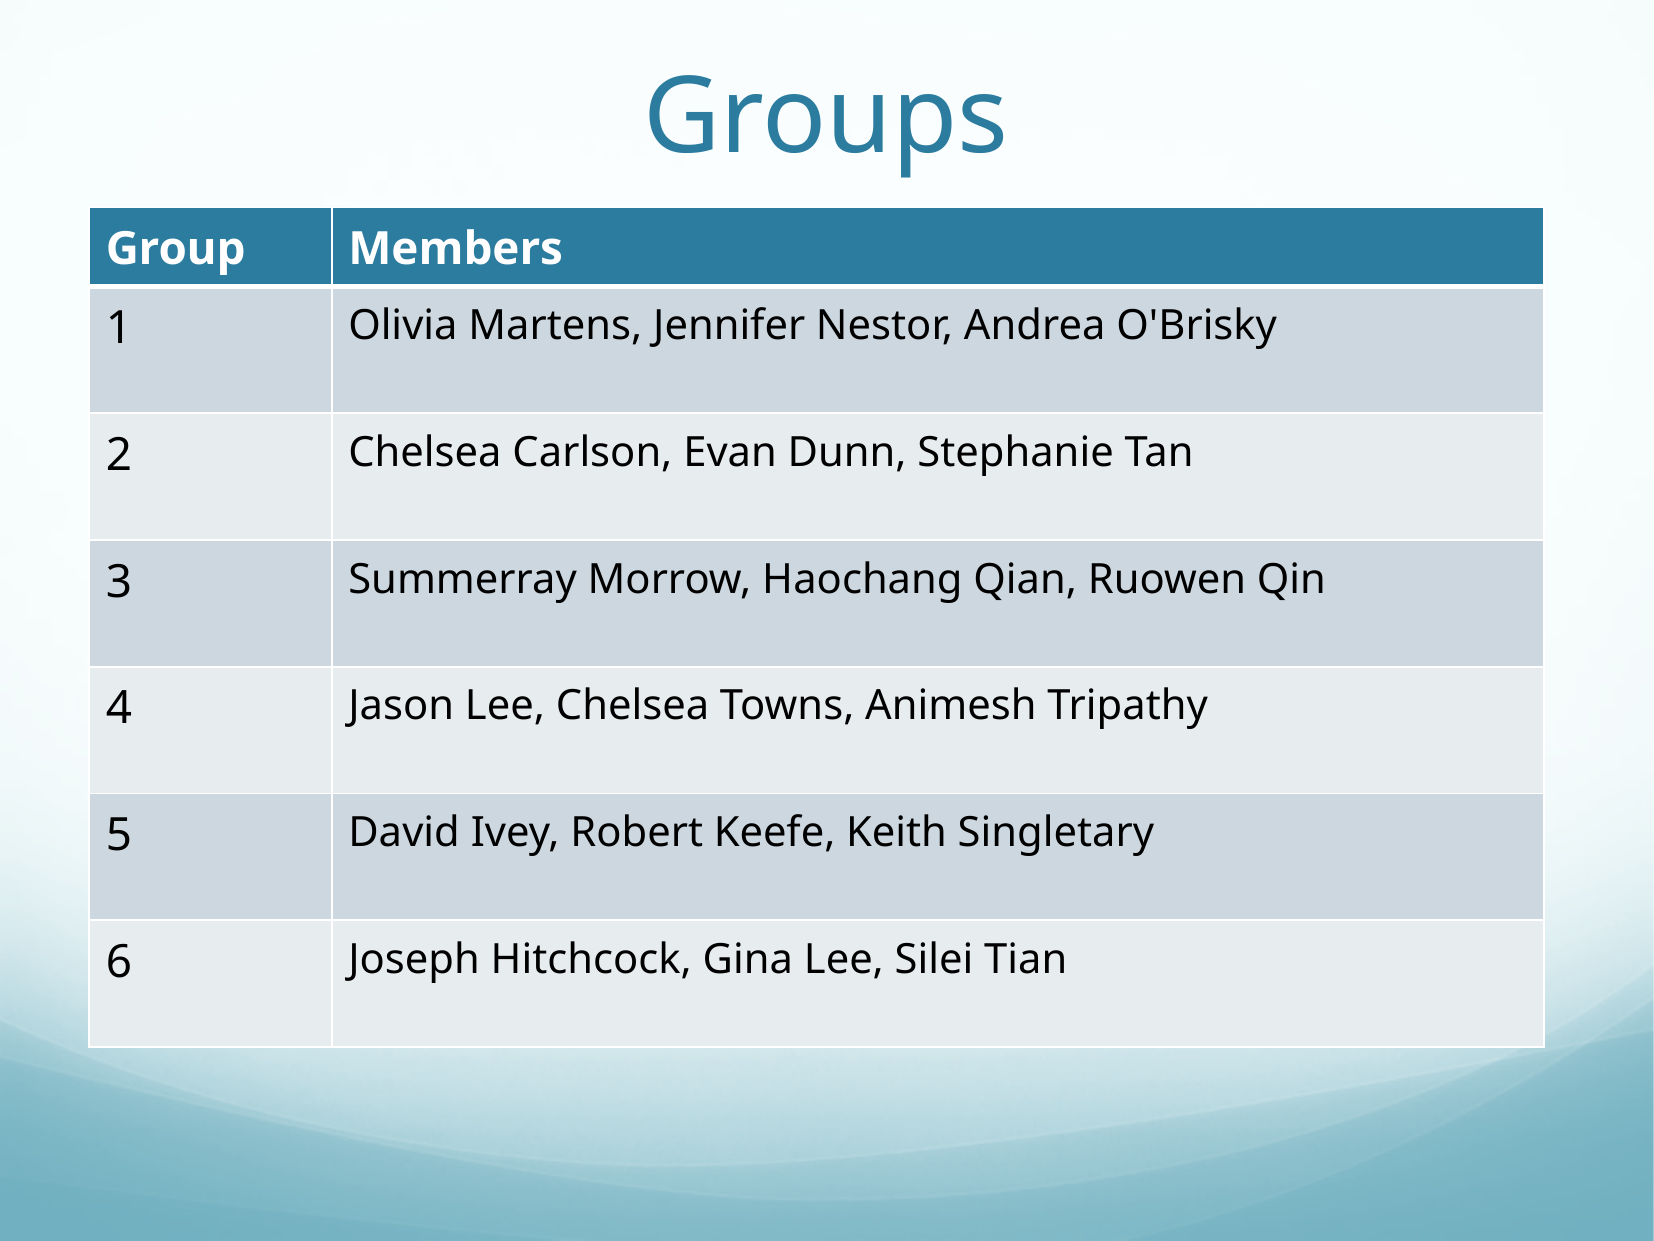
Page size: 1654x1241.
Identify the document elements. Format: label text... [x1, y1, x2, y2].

table_cell David Ivey, Robert Keefe, Keith Singletary [333, 794, 1543, 919]
table_cell Summerray Morrow, Haochang Qian, Ruowen Qin [333, 541, 1543, 666]
table_cell 5 [90, 794, 331, 919]
table_header Members [333, 208, 1543, 284]
table_header Group [90, 208, 331, 284]
table_cell 2 [90, 414, 331, 539]
table_cell Joseph Hitchcock, Gina Lee, Silei Tian [333, 921, 1543, 1046]
table_cell 6 [90, 921, 331, 1046]
title Groups [99, 19, 1554, 183]
table_cell Chelsea Carlson, Evan Dunn, Stephanie Tan [333, 414, 1543, 539]
table_cell 4 [90, 668, 331, 793]
table_cell 1 [90, 289, 331, 412]
table_cell Olivia Martens, Jennifer Nestor, Andrea O'Brisky [333, 289, 1543, 412]
table_cell Jason Lee, Chelsea Towns, Animesh Tripathy [333, 668, 1543, 793]
table_cell 3 [90, 541, 331, 666]
